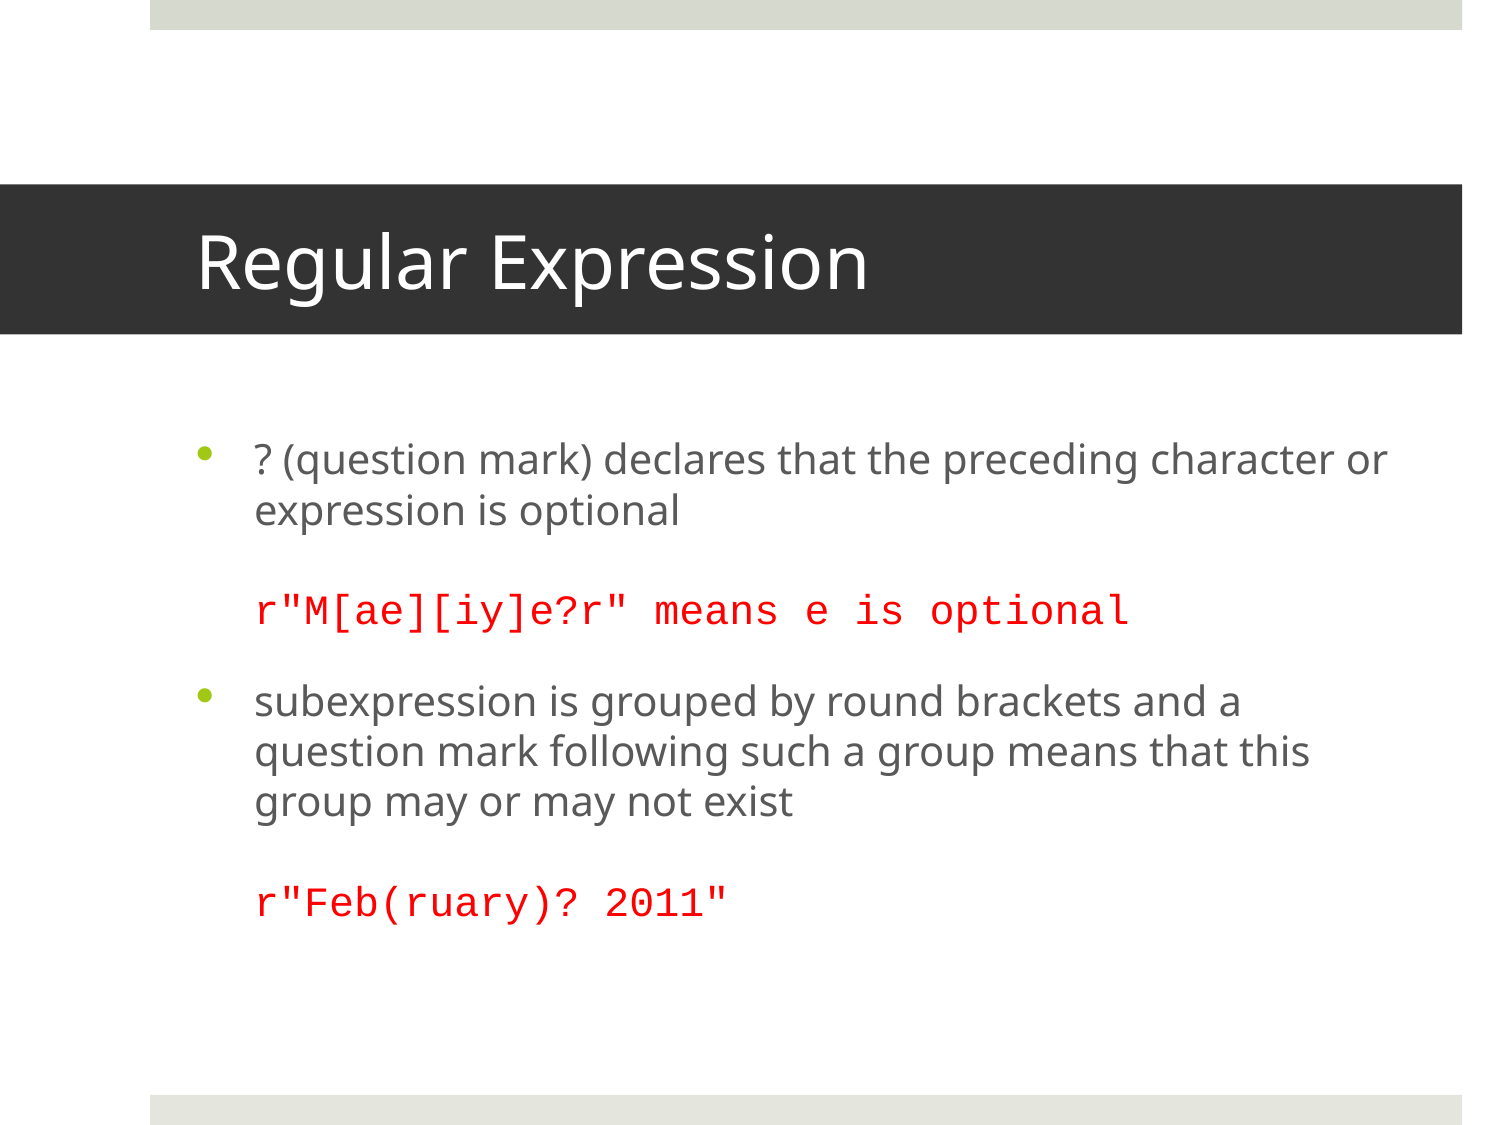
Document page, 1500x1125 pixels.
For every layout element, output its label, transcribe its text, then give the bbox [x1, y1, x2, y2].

list ? (question mark) declares that the preceding character or expression is optional r"M[ae][iy]e?r" means e is optional subexpression is grouped by round brackets and a question mark following such a group means that this group may or may not exist r"Feb(ruary)? 2011" [182, 425, 1432, 1028]
title Regular Expression [0, 184, 1463, 335]
